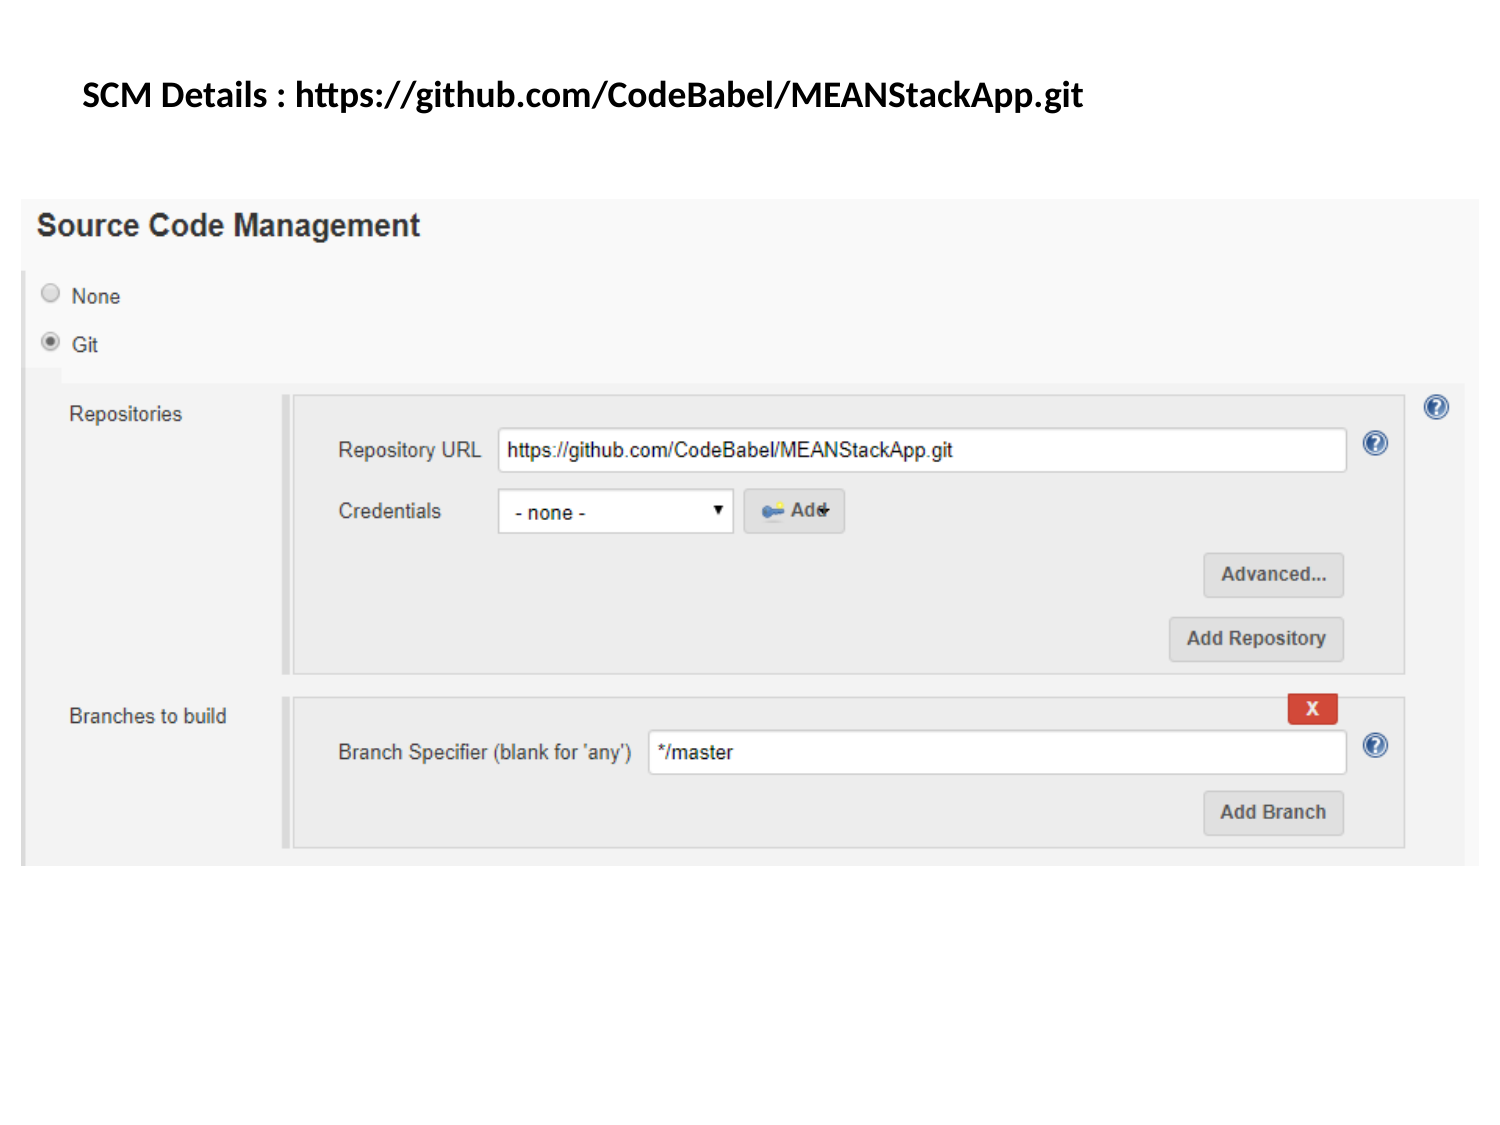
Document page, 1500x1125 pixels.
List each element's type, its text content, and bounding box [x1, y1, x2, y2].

text_box SCM Details : https://github.com/CodeBabel/MEANStackApp.git [67, 62, 1109, 123]
picture [21, 199, 1479, 866]
